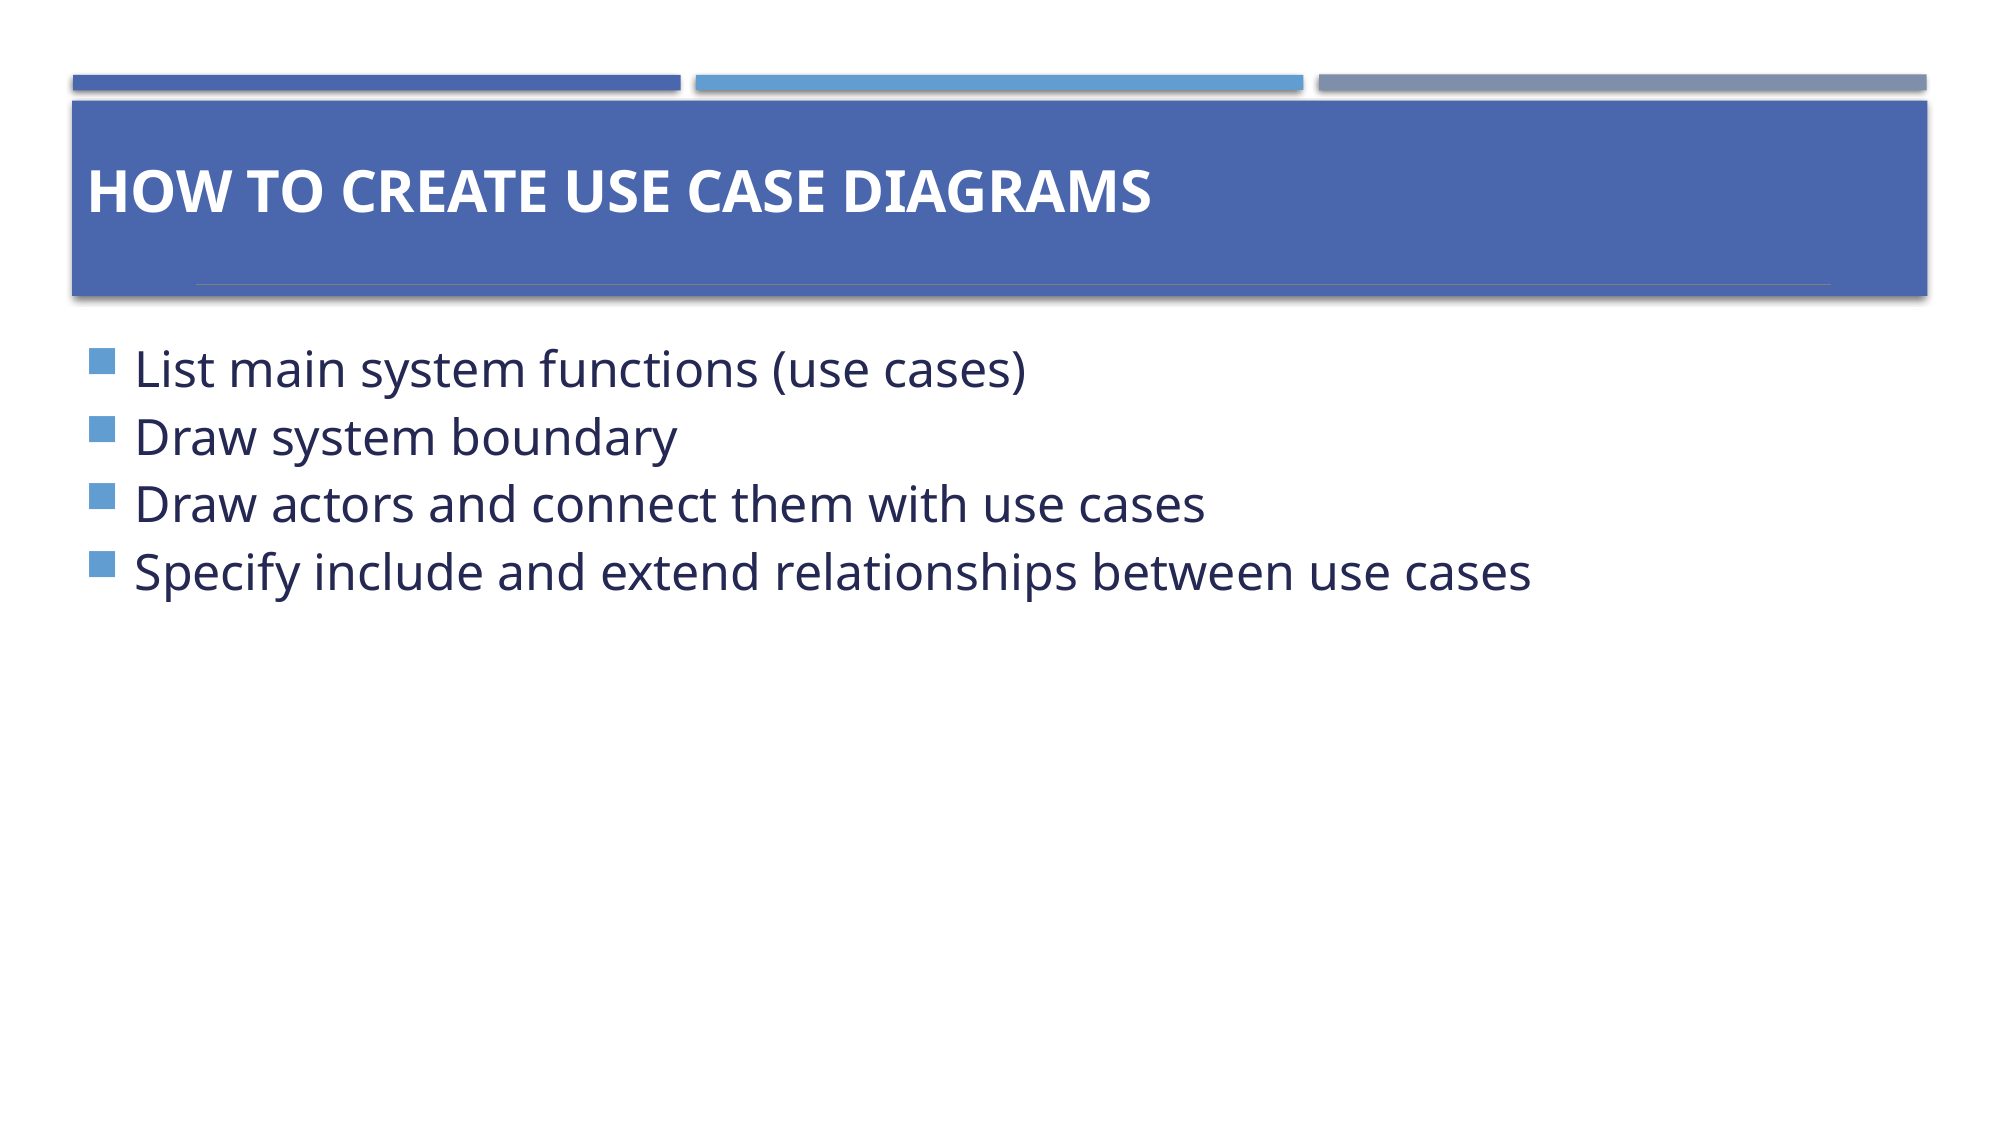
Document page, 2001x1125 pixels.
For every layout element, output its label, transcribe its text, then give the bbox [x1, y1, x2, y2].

title How to create use case diagrams [84, 33, 1350, 224]
text_box List main system functions (use cases) Draw system boundary Draw actors and connect them with use cases Specify include and extend relationships between use cases [84, 346, 1710, 601]
